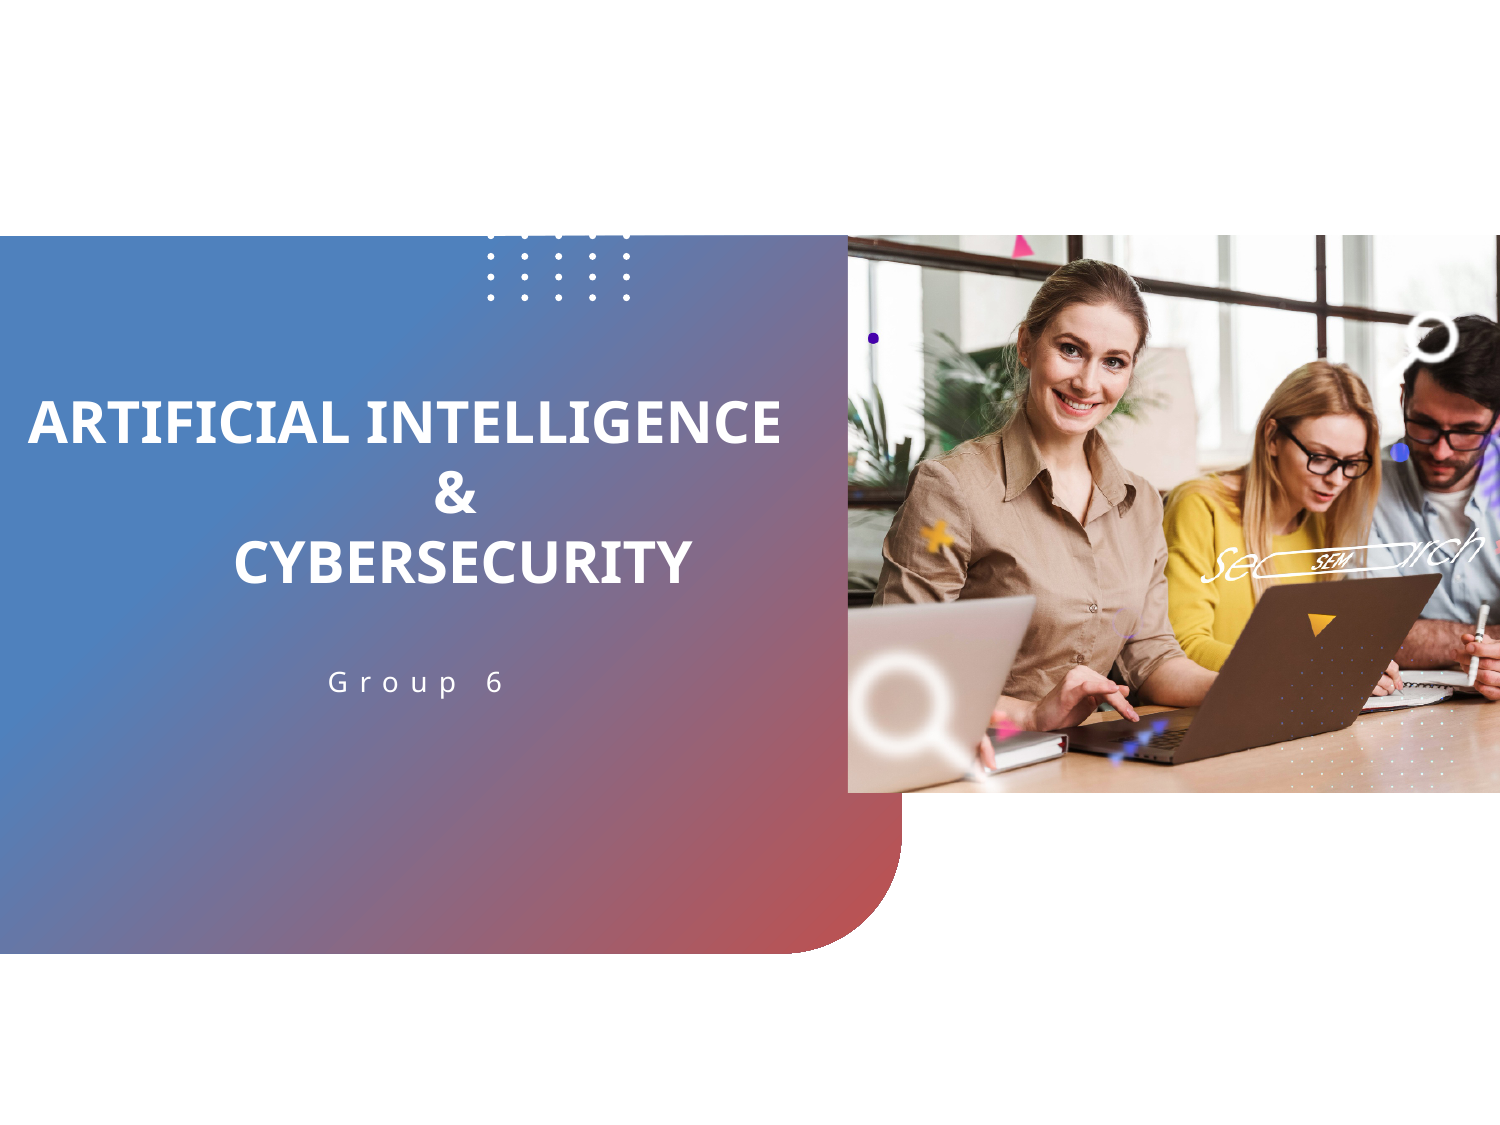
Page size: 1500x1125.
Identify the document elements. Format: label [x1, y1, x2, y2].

picture [847, 235, 1500, 793]
text_box [487, 232, 631, 302]
text_box [0, 233, 904, 956]
text_box [12, 377, 913, 707]
